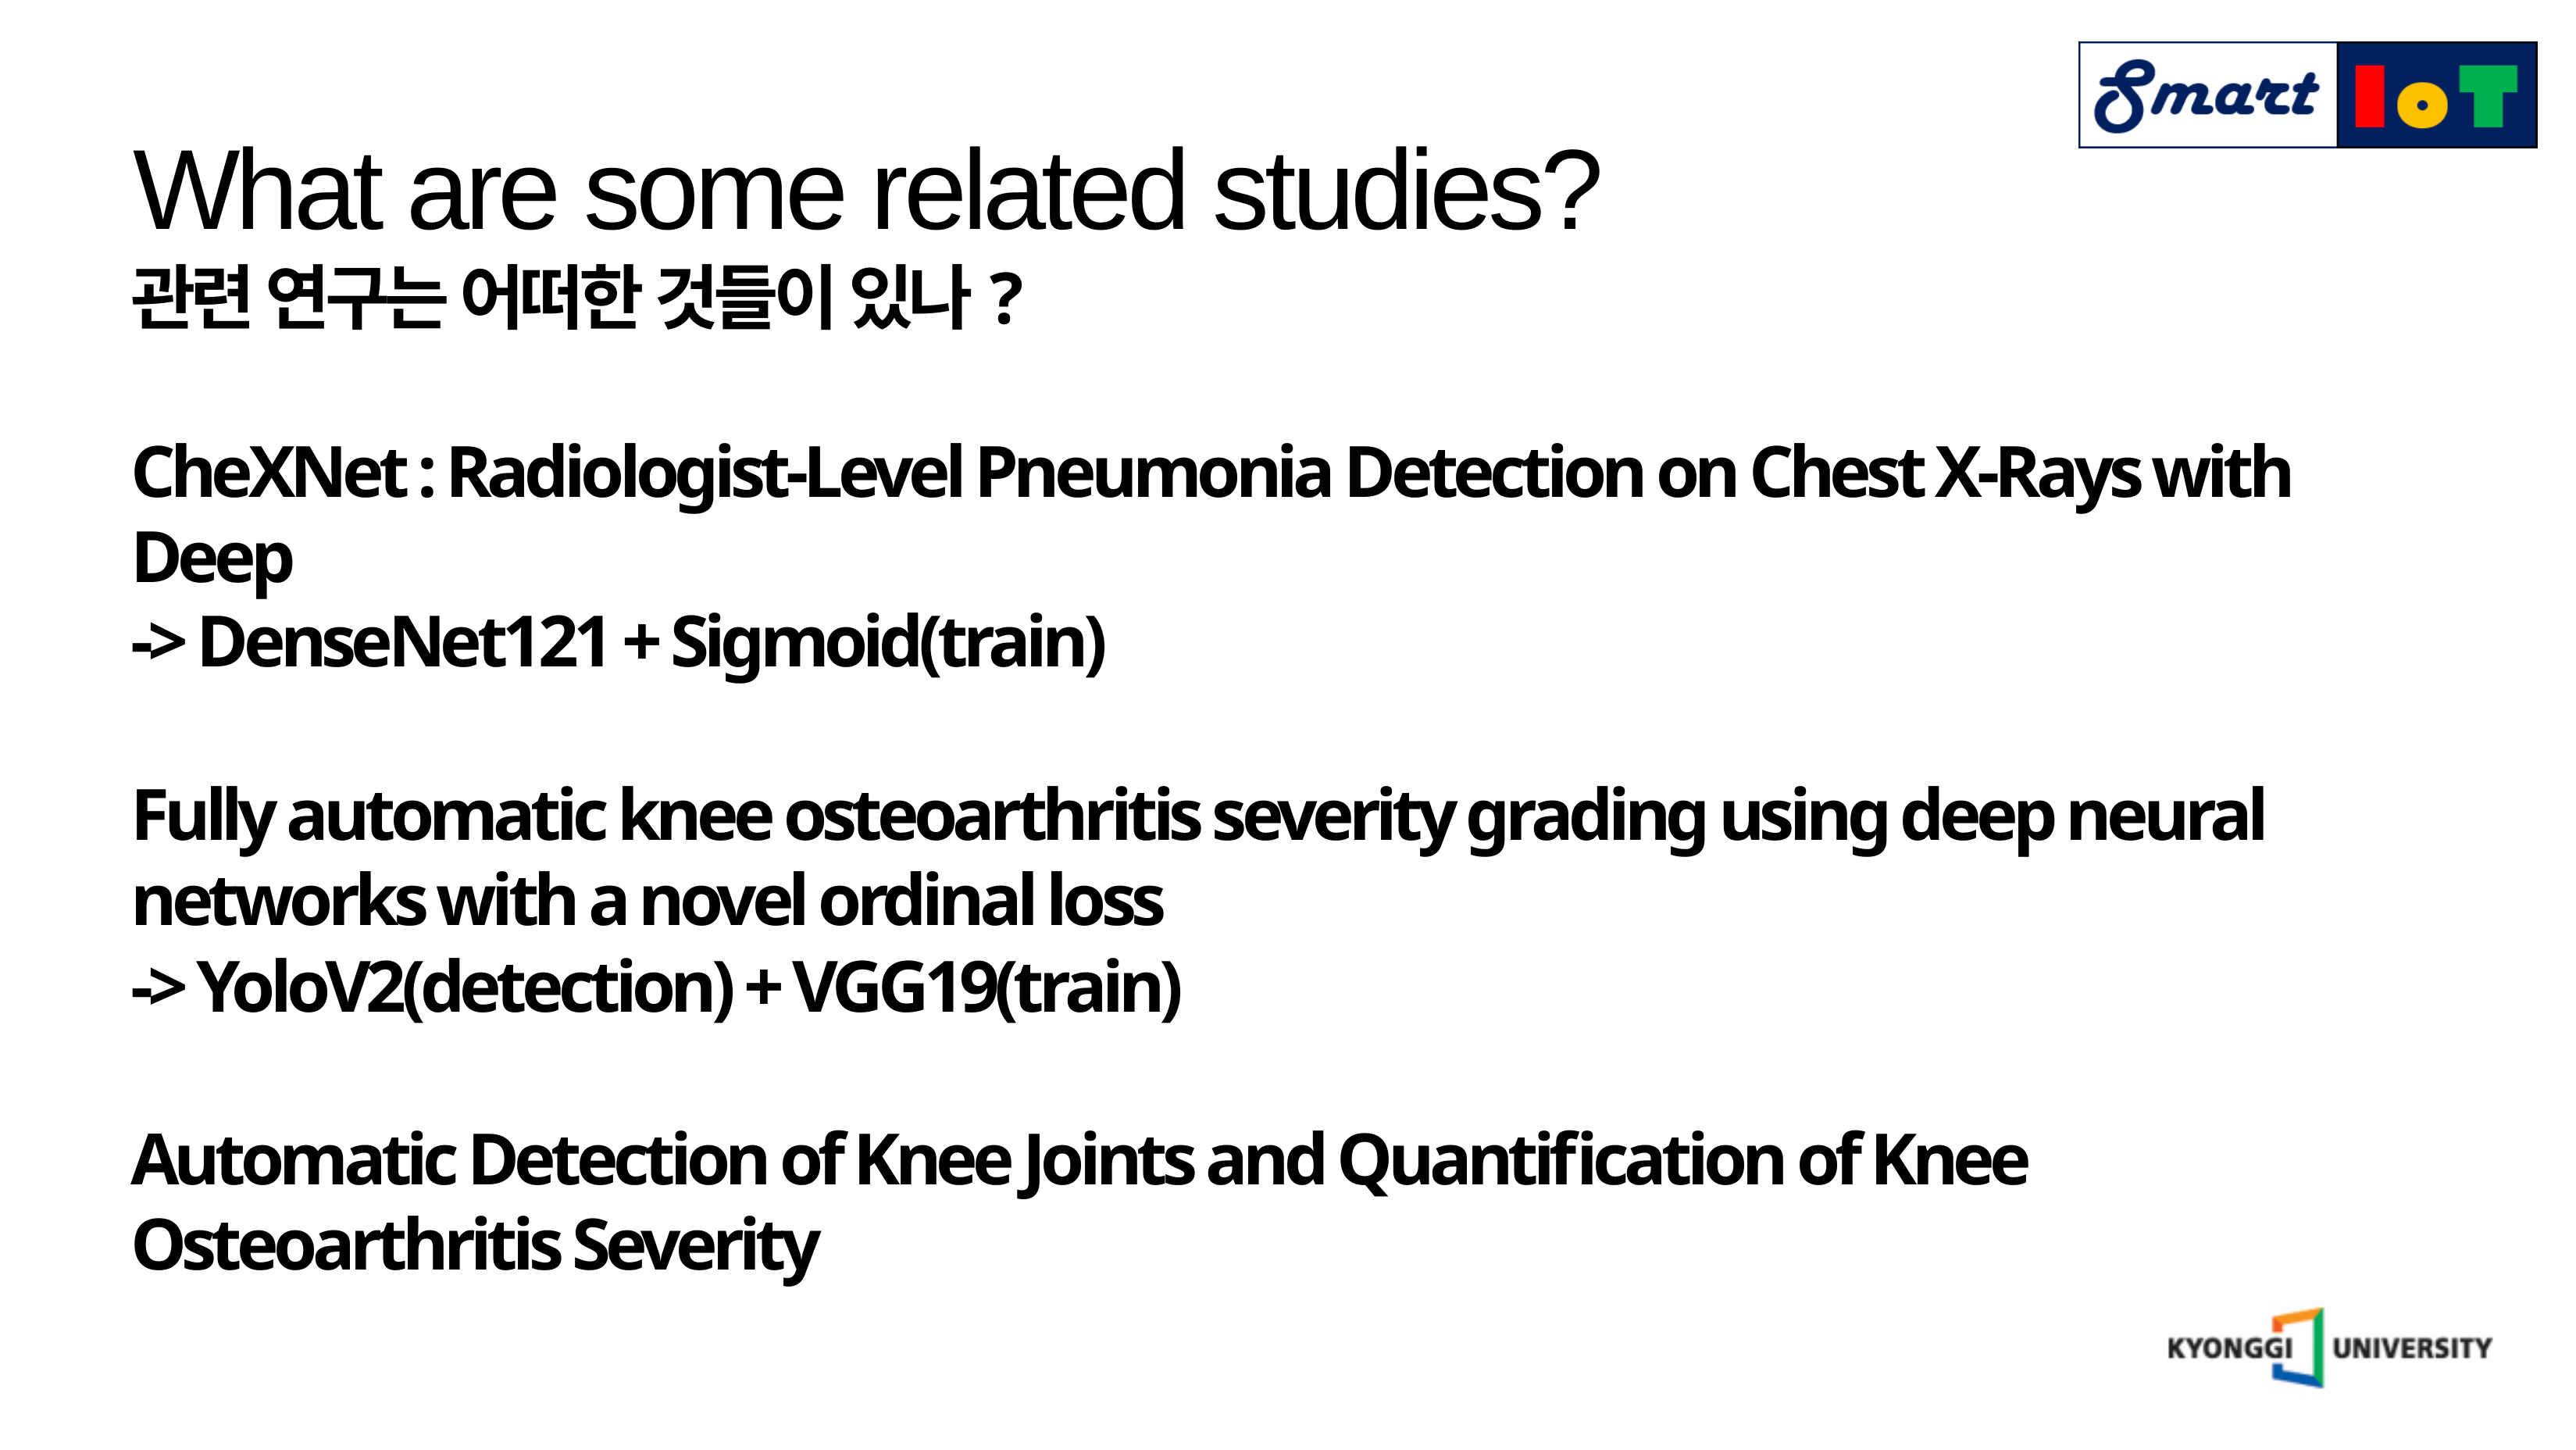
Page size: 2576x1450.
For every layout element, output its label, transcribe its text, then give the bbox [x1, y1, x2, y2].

text_box 관련 연구는 어떠한 것들이 있나? CheXNet : Radiologist-Level Pneumonia Detection on Chest X-Rays with Deep -> DenseNet121 + Sigmoid(train) Fully automatic knee osteoarthritis severity grading using deep neural networks with a novel ordinal loss -> YoloV2(detection) + VGG19(train) Automatic Detection of Knee Joints and Quantiﬁcation of Knee Osteoarthritis Severity [129, 251, 2445, 1371]
picture [2078, 41, 2538, 149]
picture [2137, 1295, 2538, 1409]
title What are some related studies? [130, 113, 1611, 251]
